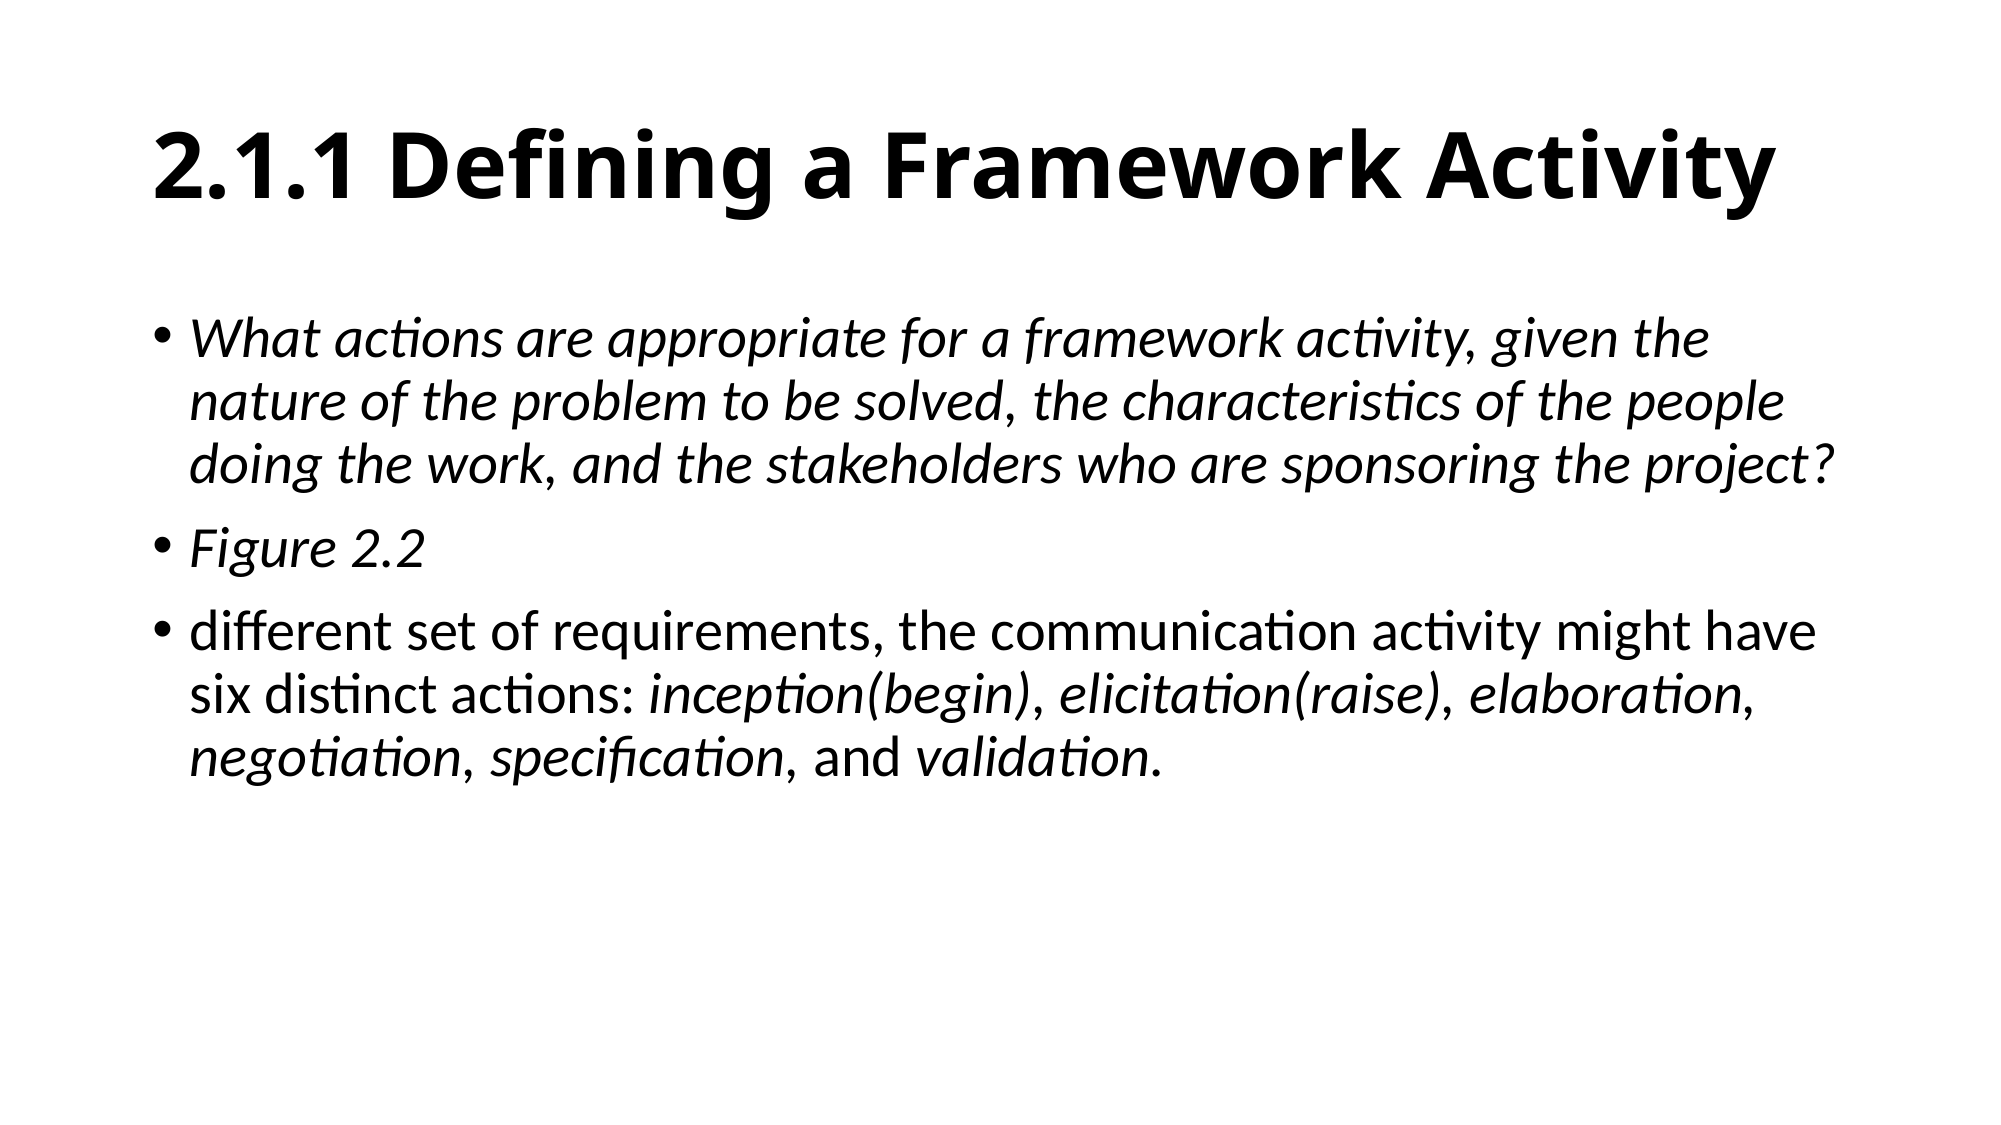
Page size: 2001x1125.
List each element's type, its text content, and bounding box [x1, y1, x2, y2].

list What actions are appropriate for a framework activity, given the nature of the problem to be solved, the characteristics of the people doing the work, and the stakeholders who are sponsoring the project? Figure 2.2 different set of requirements, the communication activity might have six distinct actions: inception(begin), elicitation(raise), elaboration, negotiation, specification, and validation. [137, 299, 1863, 1014]
title 2.1.1 Defining a Framework Activity [137, 59, 1863, 278]
